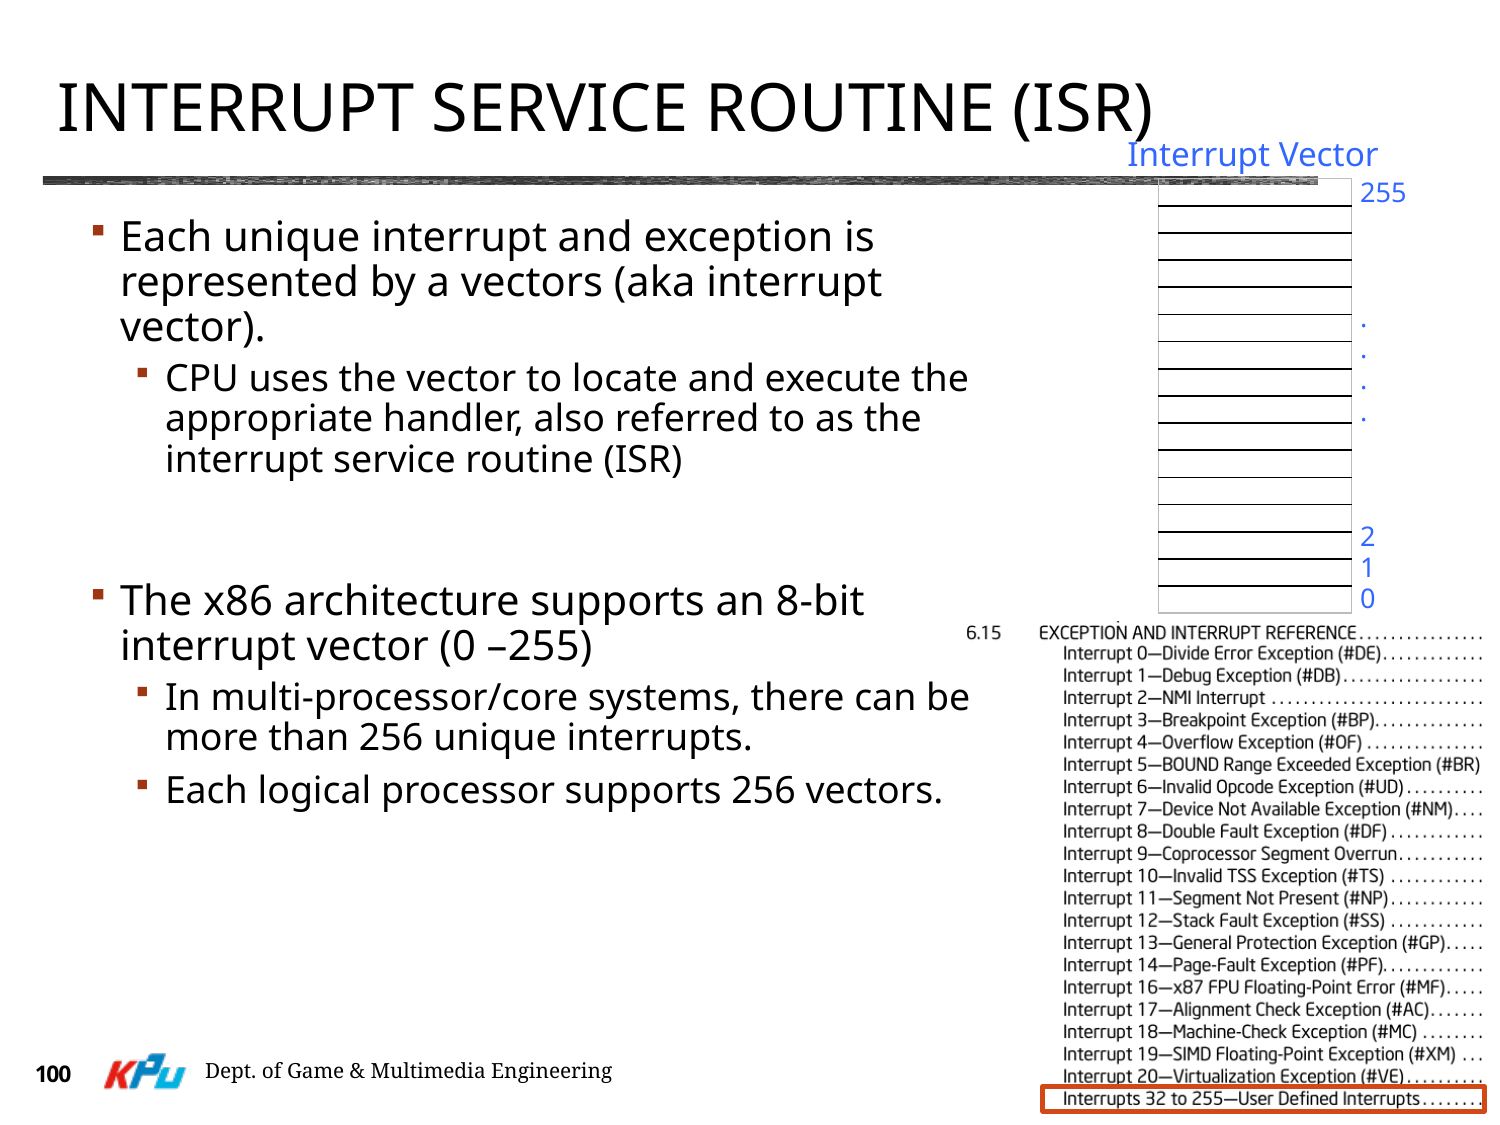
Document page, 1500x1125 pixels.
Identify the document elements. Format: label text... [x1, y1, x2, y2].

title interrupt service routine (ISR) [42, 39, 1458, 182]
slide_number 100 [13, 1044, 93, 1105]
text_box Interrupt Vector [1112, 126, 1394, 181]
table_cell [1159, 370, 1345, 395]
table_cell [1159, 397, 1345, 422]
footer Dept. of Game & Multimedia Engineering [190, 1047, 879, 1103]
table_cell [1159, 261, 1345, 286]
table_cell [1159, 315, 1345, 341]
table_cell [1159, 478, 1345, 504]
table_cell [1159, 451, 1345, 477]
table_cell [1159, 505, 1345, 531]
picture [92, 1047, 191, 1120]
list Each unique interrupt and exception is represented by a vectors (aka interrupt vector). CPU uses the vector to locate and execute the appropriate handler, also referred to as the interrupt service routine (ISR) The x86 architecture supports an 8-bit interrupt vector (0 –255) In multi-processor/core systems, there can be more than 256 unique interrupts. Each logical processor supports 256 vectors. [75, 208, 1022, 1047]
table_cell [1159, 424, 1345, 449]
picture [962, 621, 1485, 1112]
table_header [1159, 181, 1345, 205]
text_box 255 . . . . 2 1 0 [1345, 169, 1422, 620]
table_cell [1159, 234, 1345, 259]
table_cell [1159, 288, 1345, 314]
table_cell [1159, 533, 1345, 558]
table_cell [1159, 342, 1345, 368]
table_cell [1159, 207, 1345, 232]
table_cell [1159, 587, 1345, 612]
table_cell [1159, 560, 1345, 585]
